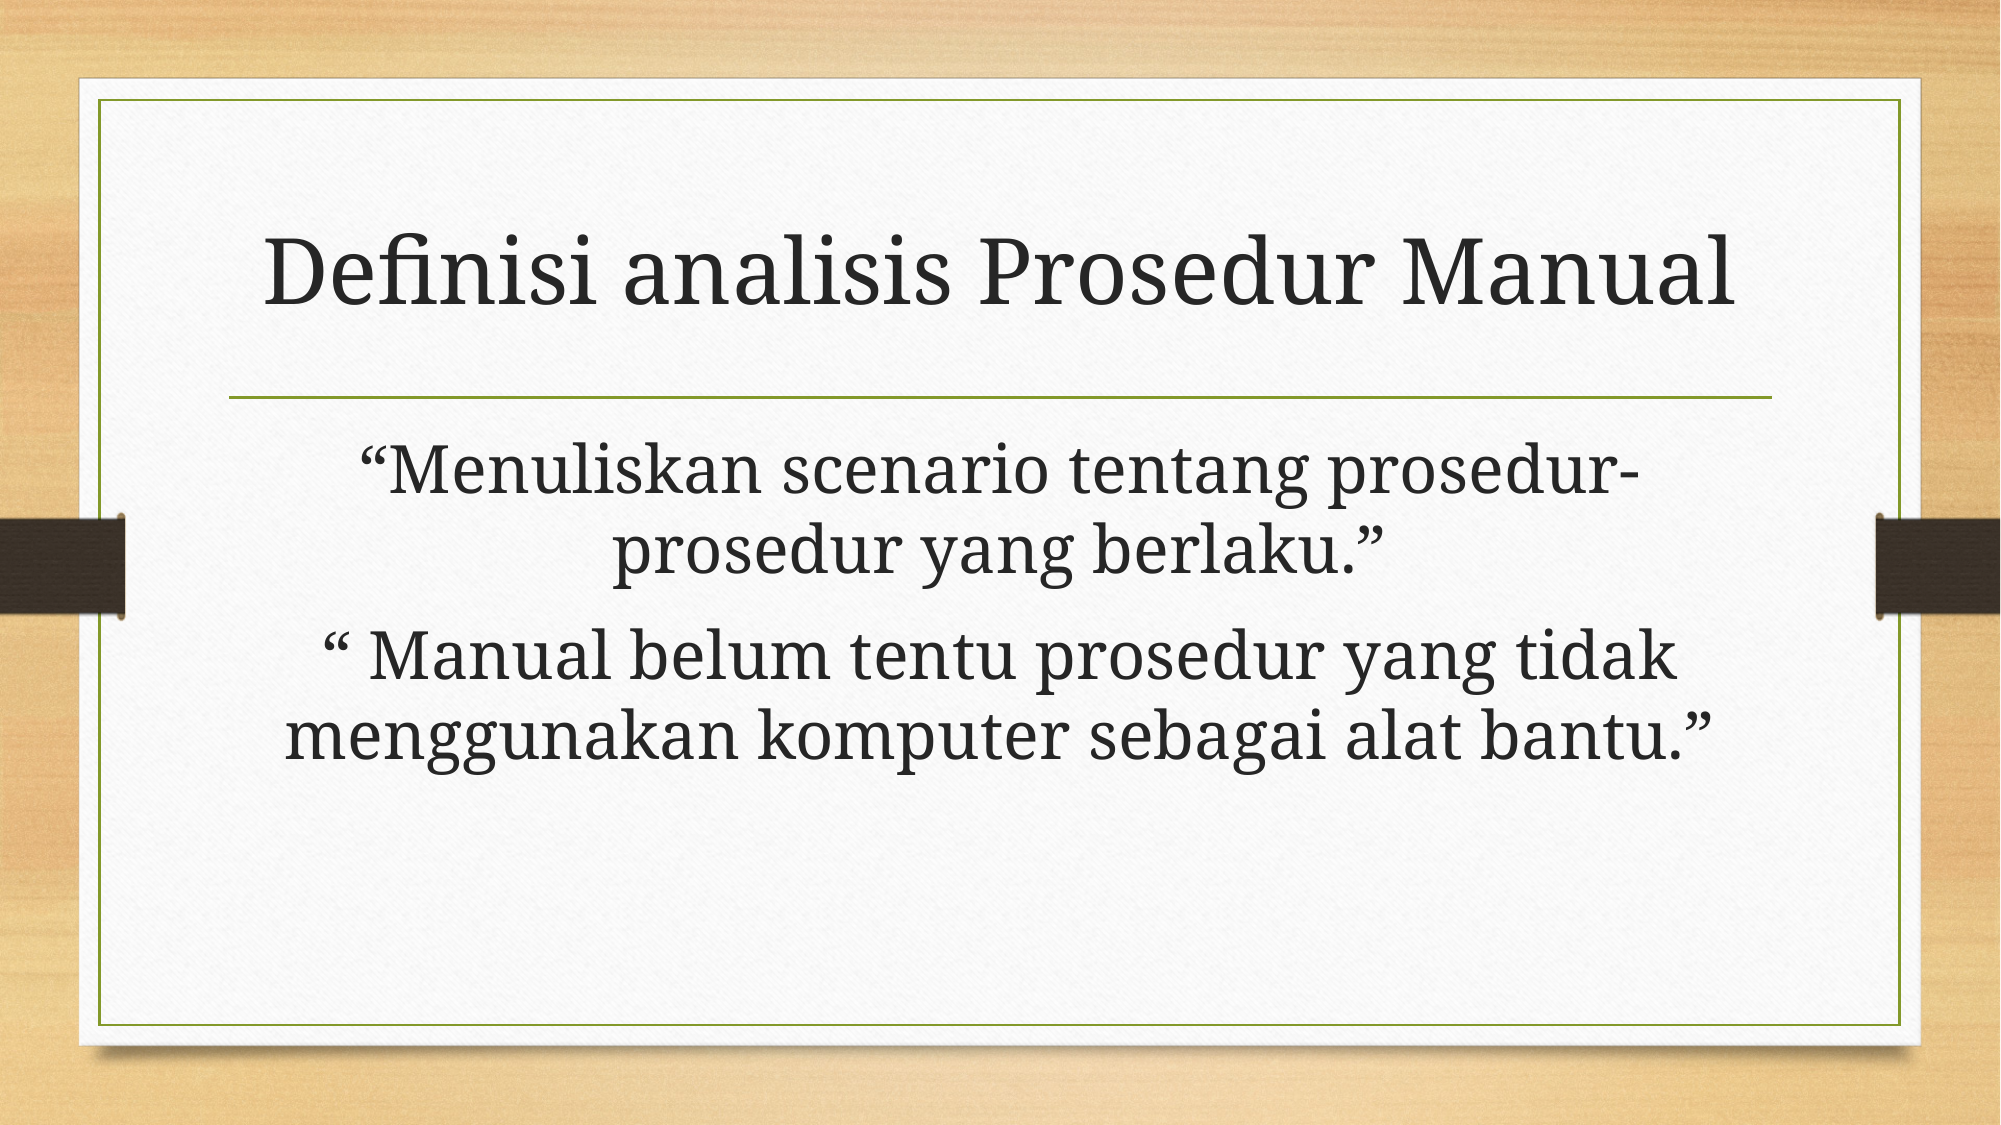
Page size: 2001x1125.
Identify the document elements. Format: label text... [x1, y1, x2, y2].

list “Menuliskan scenario tentang prosedur-prosedur yang berlaku.” “ Manual belum tentu prosedur yang tidak menggunakan komputer sebagai alat bantu.” [212, 419, 1788, 964]
title Definisi analisis Prosedur Manual [212, 161, 1788, 375]
picture [0, 0, 2001, 1125]
